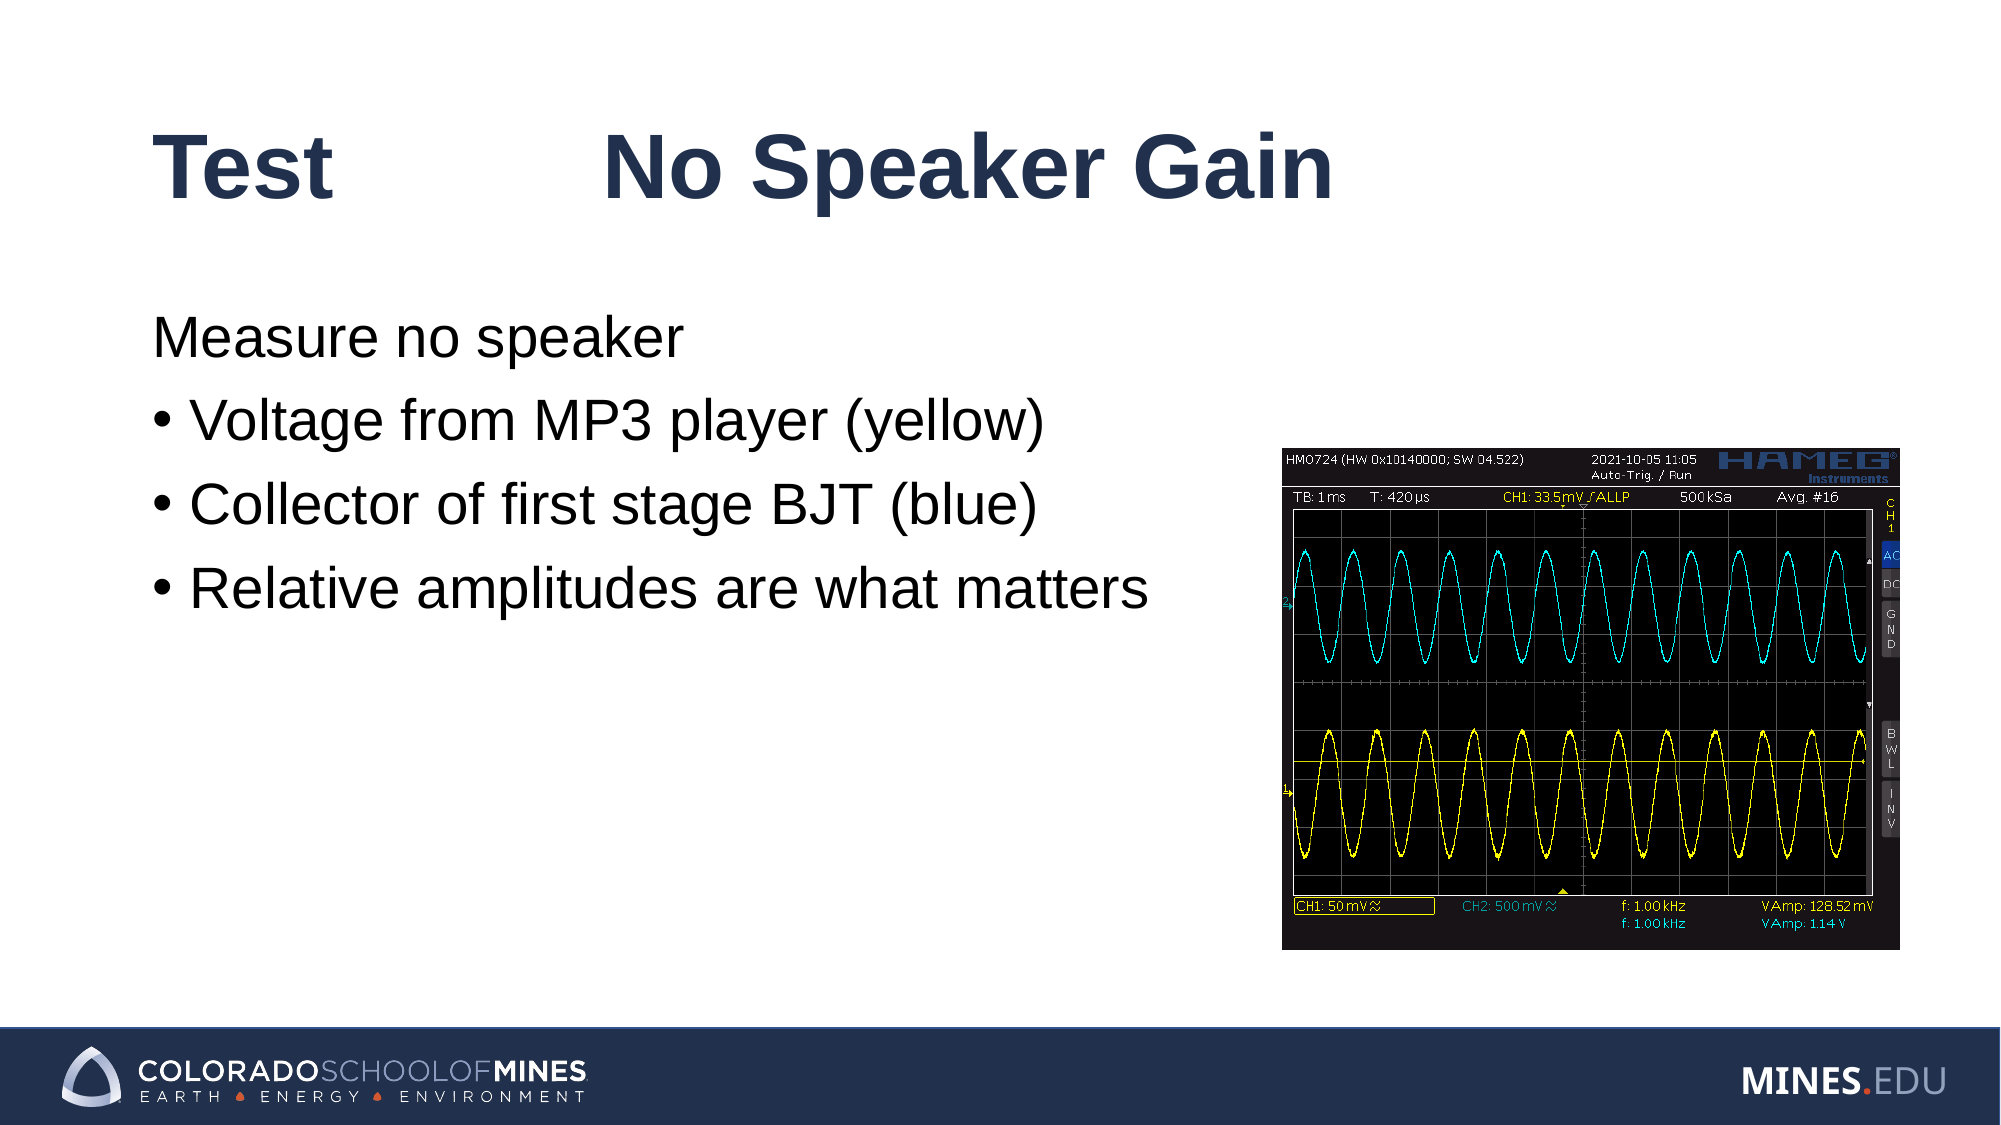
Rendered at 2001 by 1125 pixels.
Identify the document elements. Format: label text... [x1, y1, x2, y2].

title Test No Speaker Gain [137, 59, 1863, 278]
picture [1282, 448, 1900, 951]
list Measure no speaker Voltage from MP3 player (yellow) Collector of first stage BJT (blue) Relative amplitudes are what matters [137, 299, 1863, 857]
picture [62, 1046, 588, 1107]
